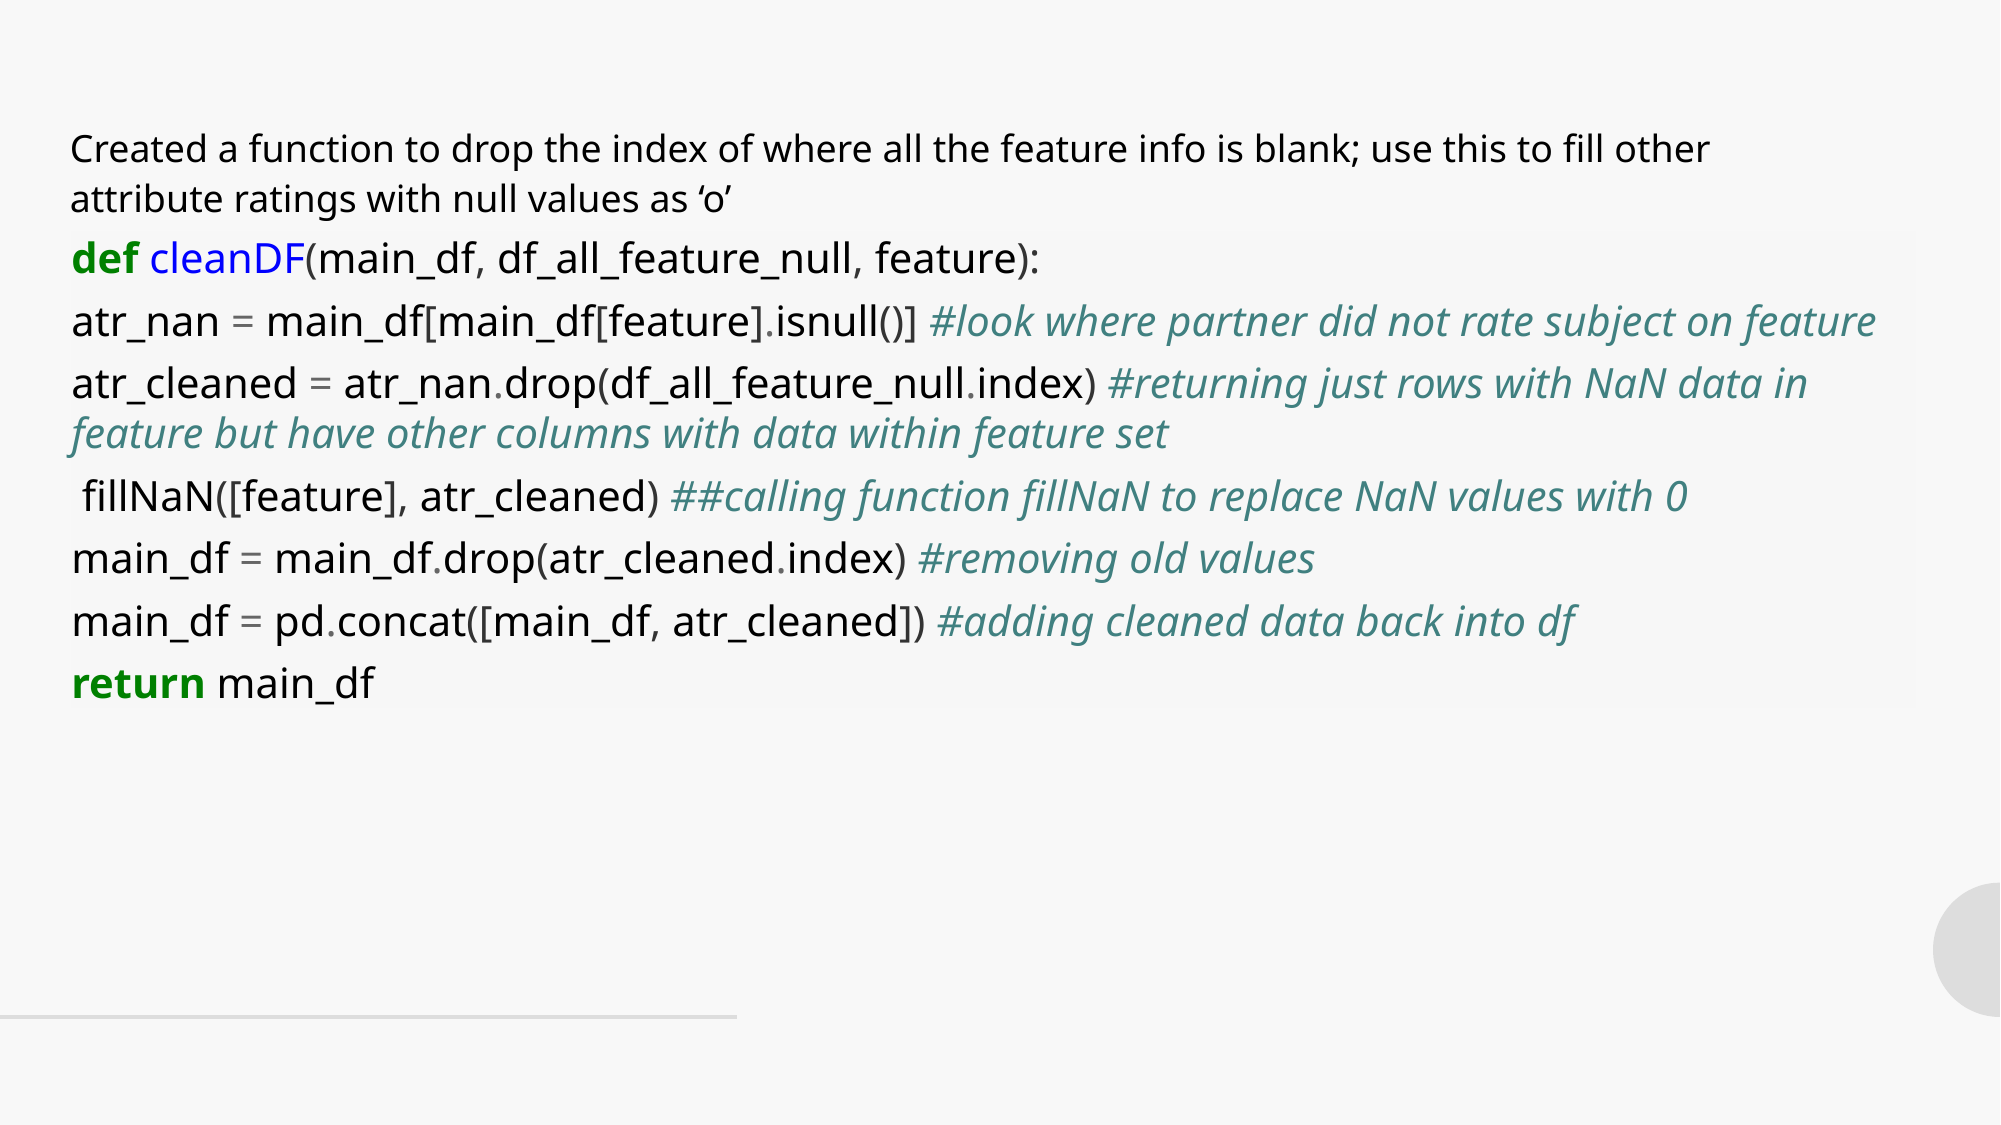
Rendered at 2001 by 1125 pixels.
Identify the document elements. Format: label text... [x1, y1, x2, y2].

text_box def cleanDF(main_df, df_all_feature_null, feature): atr_nan = main_df[main_df[feature].isnull()] #look where partner did not rate subject on feature atr_cleaned = atr_nan.drop(df_all_feature_null.index) #returning just rows with NaN data in feature but have other columns with data within feature set fillNaN([feature], atr_cleaned) ##calling function fillNaN to replace NaN values with 0 main_df = main_df.drop(atr_cleaned.index) #removing old values main_df = pd.concat([main_df, atr_cleaned]) #adding cleaned data back into df return main_df [71, 231, 1916, 708]
list Created a function to drop the index of where all the feature info is blank; use this to fill other attribute ratings with null values as ‘o’ [54, 111, 1830, 1125]
